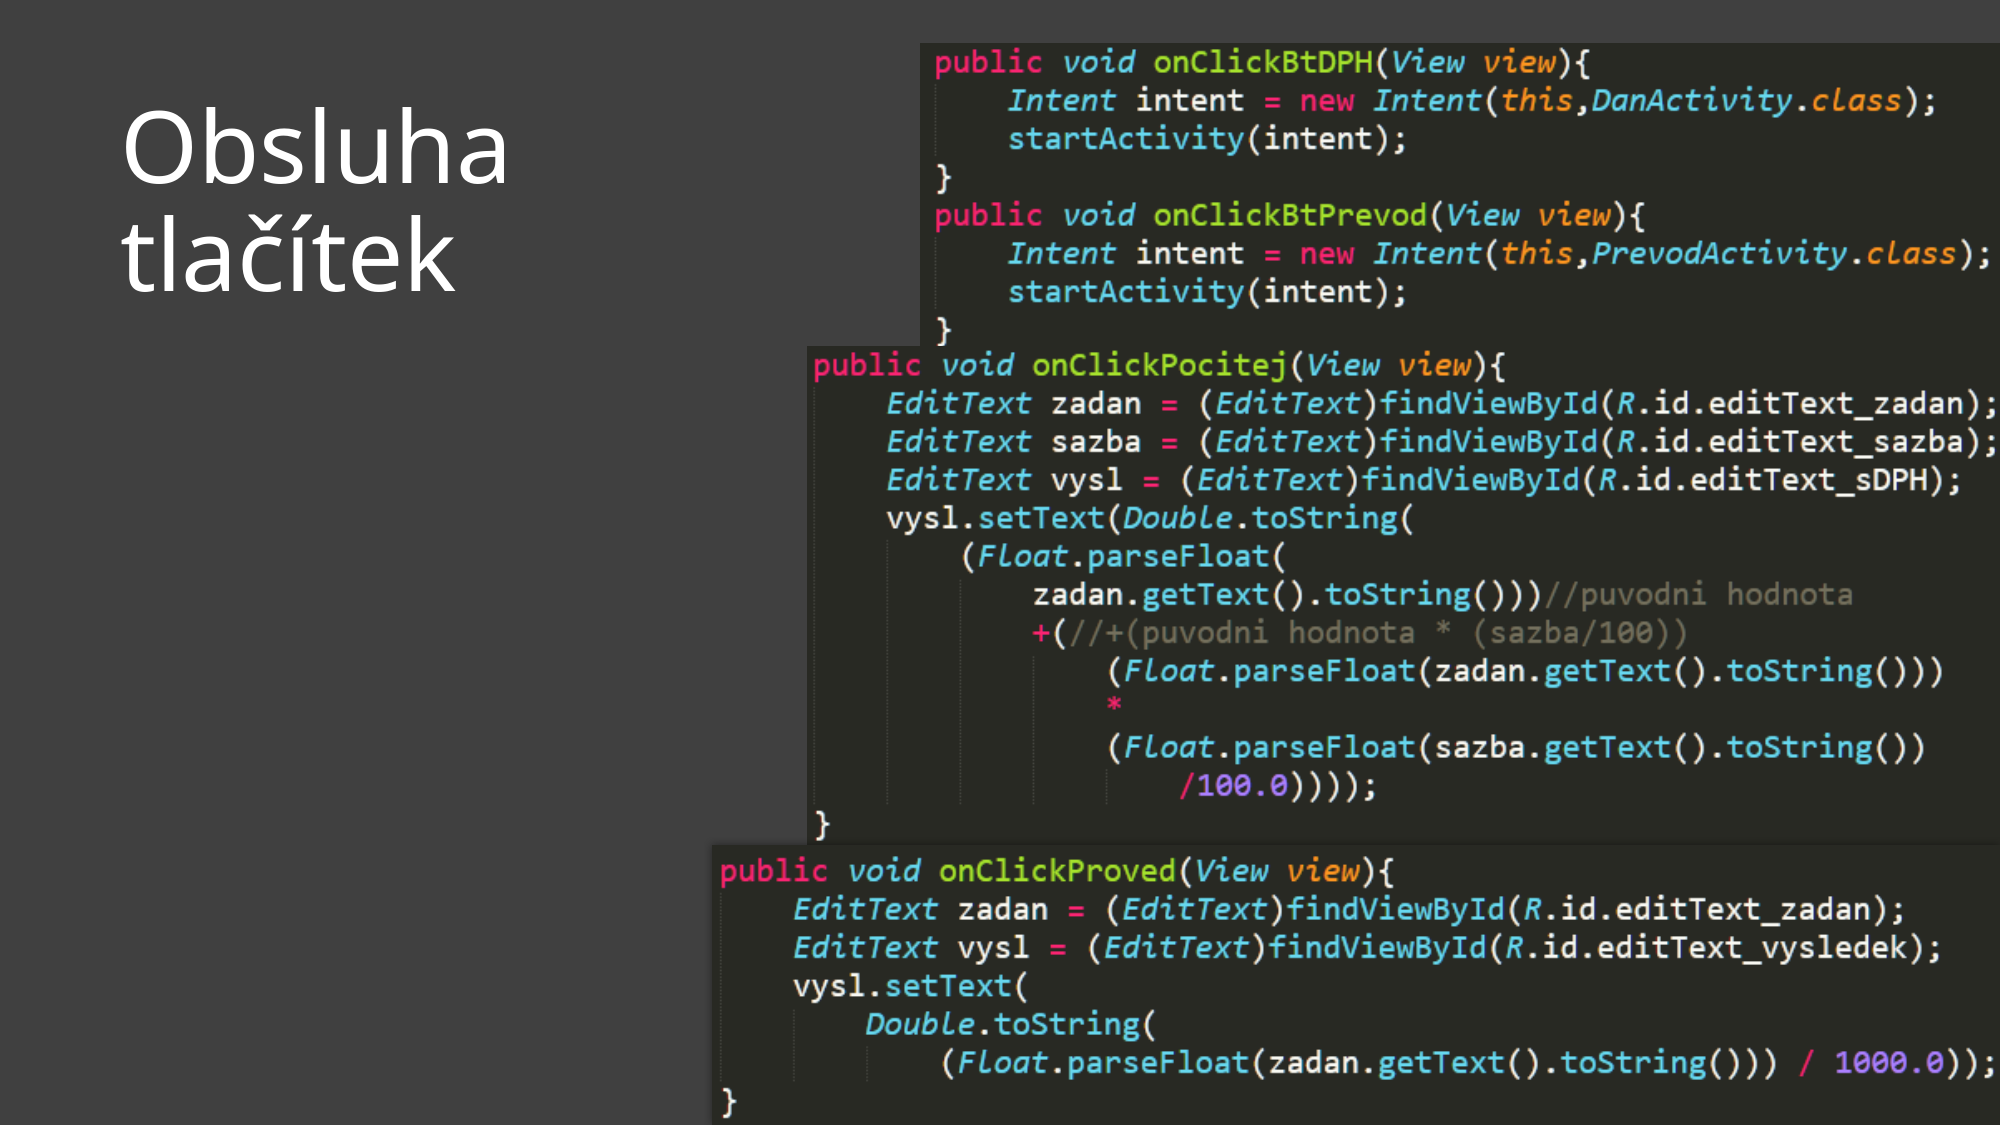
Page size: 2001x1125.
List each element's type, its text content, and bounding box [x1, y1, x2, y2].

title Obsluha tlačítek [105, 89, 856, 430]
picture [712, 43, 2000, 1125]
text_box [0, 0, 2000, 1125]
